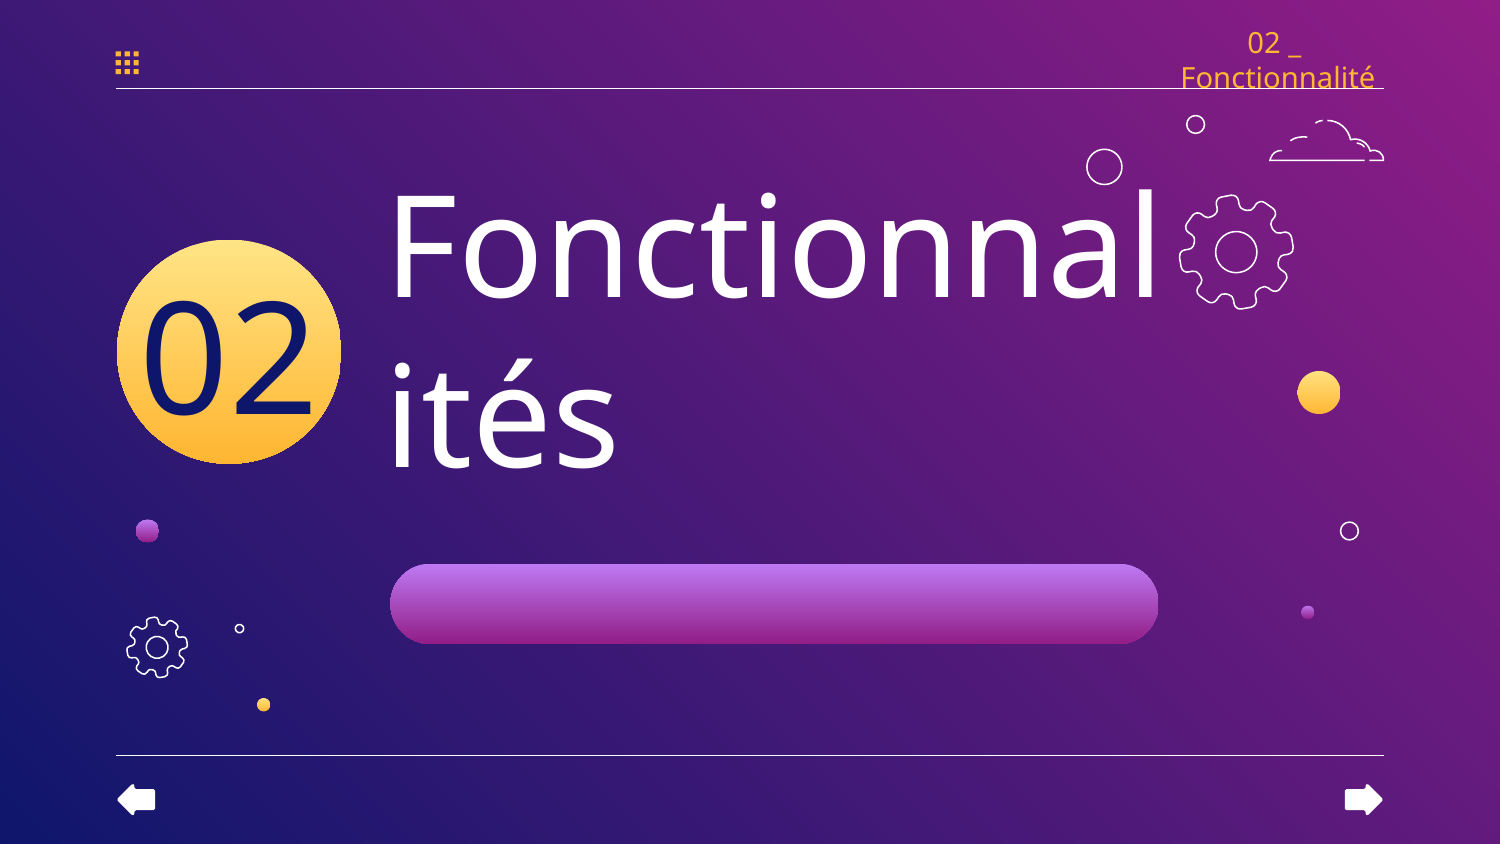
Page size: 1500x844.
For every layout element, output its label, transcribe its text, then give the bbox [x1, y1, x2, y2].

text_box [136, 519, 160, 543]
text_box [115, 50, 139, 75]
text_box [1179, 195, 1294, 309]
text_box [390, 563, 1159, 645]
text_box [1301, 605, 1315, 620]
text_box [135, 414, 323, 464]
text_box [135, 239, 323, 289]
text_box [109, 45, 145, 81]
text_box 02 _ Fonctionnalité [1158, 34, 1383, 85]
title Fonctionnalités [369, 205, 1205, 446]
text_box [1269, 120, 1385, 161]
text_box [1297, 370, 1341, 414]
text_box [257, 698, 271, 712]
title 02 [117, 289, 342, 414]
text_box [1344, 784, 1383, 816]
text_box [117, 784, 156, 816]
text_box [126, 617, 188, 678]
